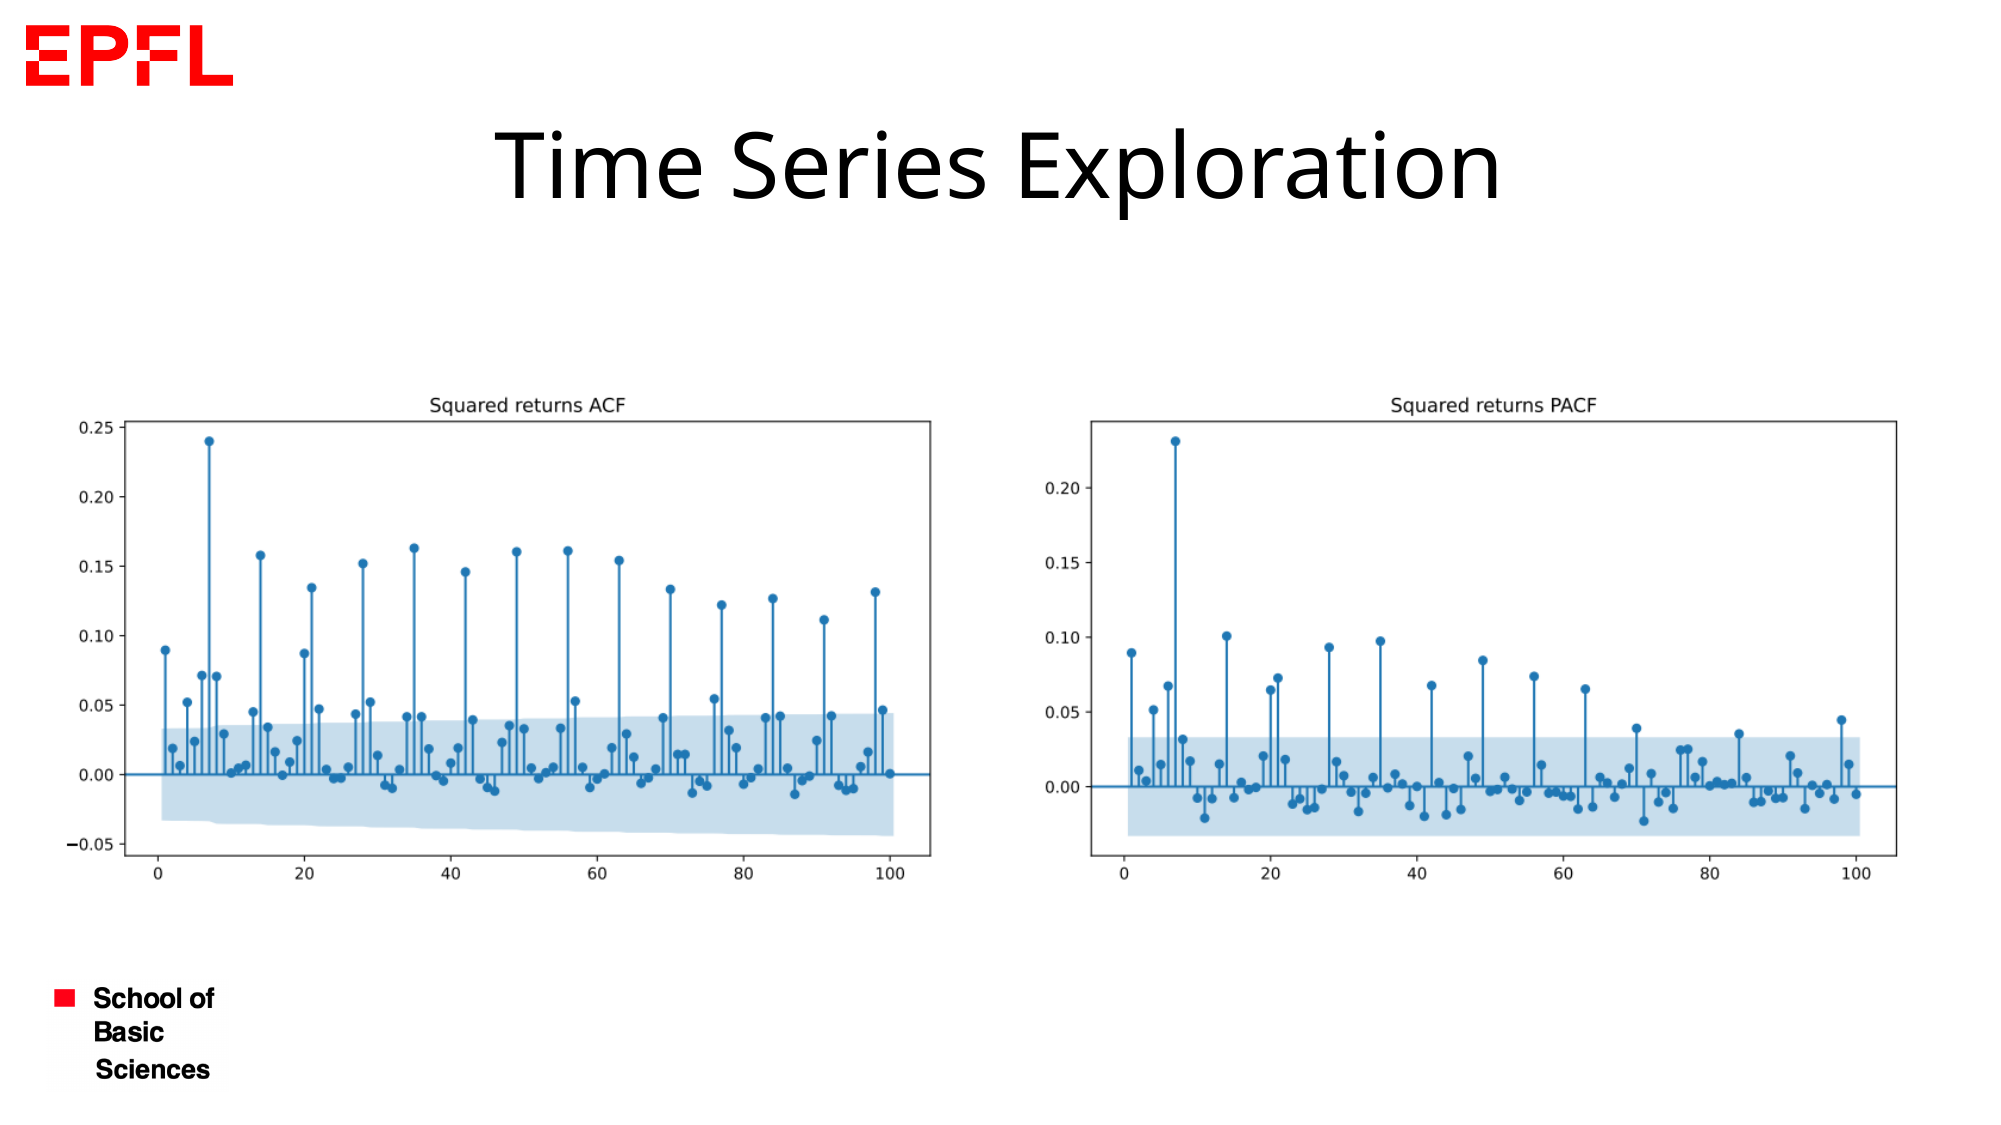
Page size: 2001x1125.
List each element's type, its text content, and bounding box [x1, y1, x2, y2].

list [54, 387, 1905, 891]
picture [0, 0, 259, 112]
picture [46, 979, 229, 1092]
title Time Series Exploration [137, 59, 1863, 278]
